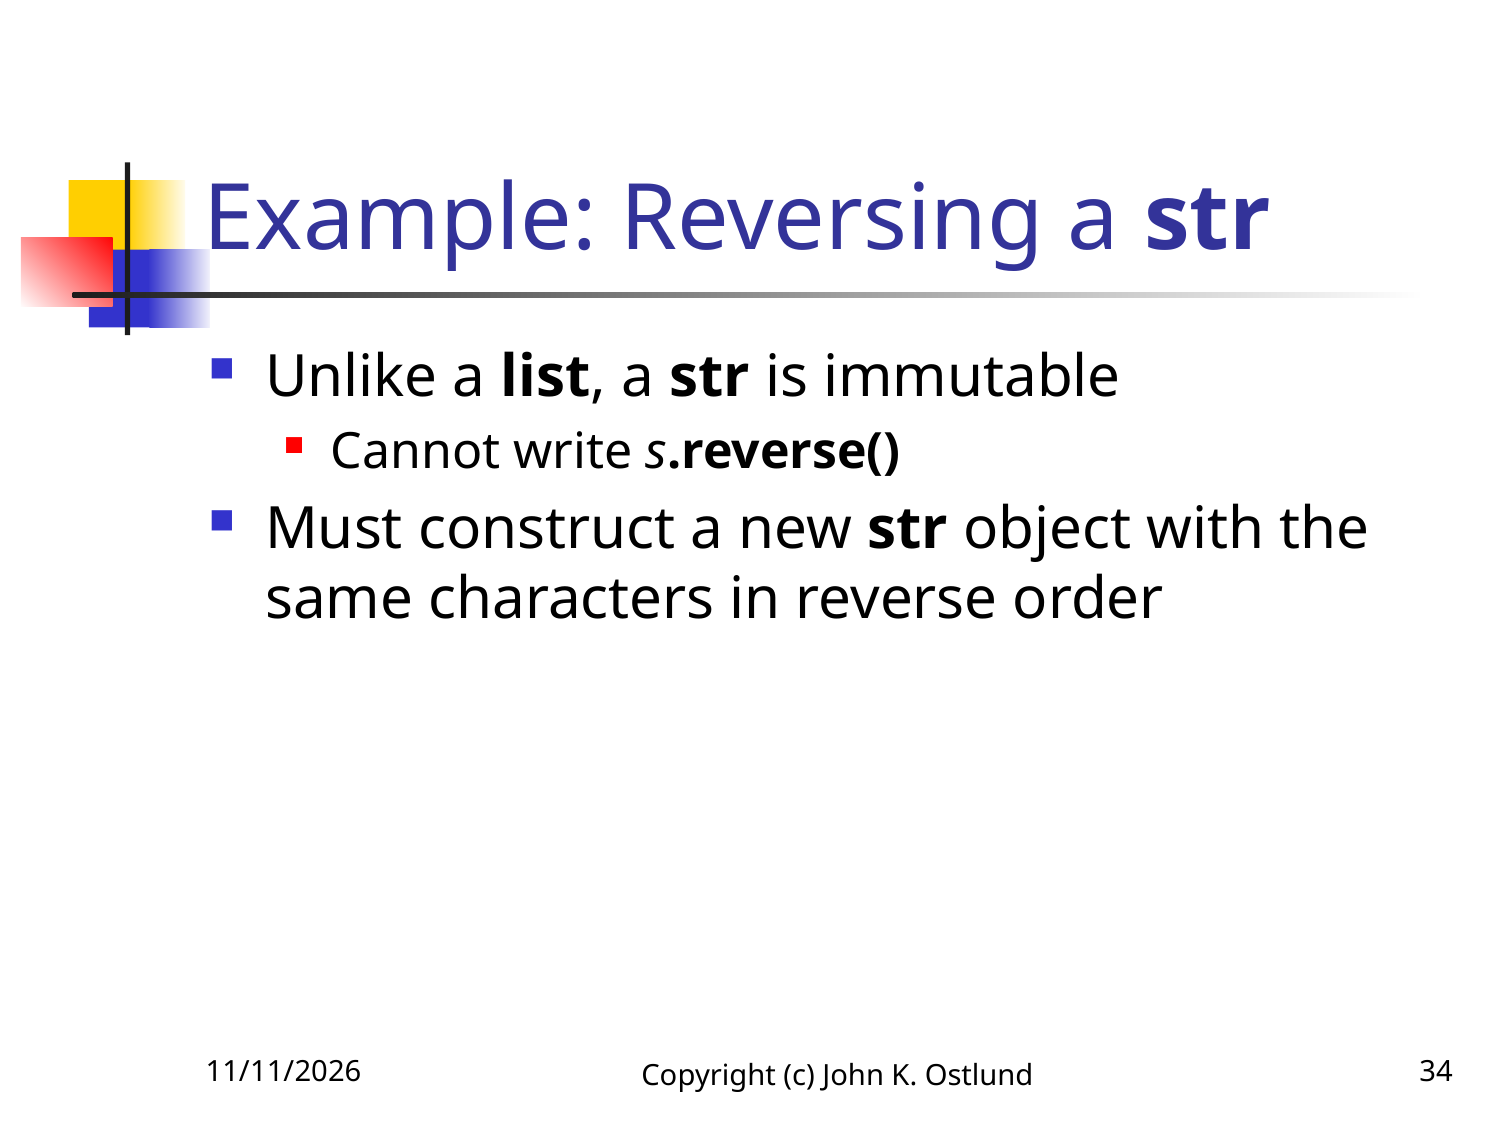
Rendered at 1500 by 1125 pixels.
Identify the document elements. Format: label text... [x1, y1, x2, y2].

footer Copyright (c) John K. Ostlund [599, 1023, 1076, 1100]
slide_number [190, 1023, 504, 1100]
title Example: Reversing a str [188, 35, 1468, 275]
slide_number 34 [1154, 1023, 1468, 1100]
list Unlike a list, a str is immutable Cannot write s.reverse() Must construct a new str object with the same characters in reverse order [193, 331, 1469, 1006]
